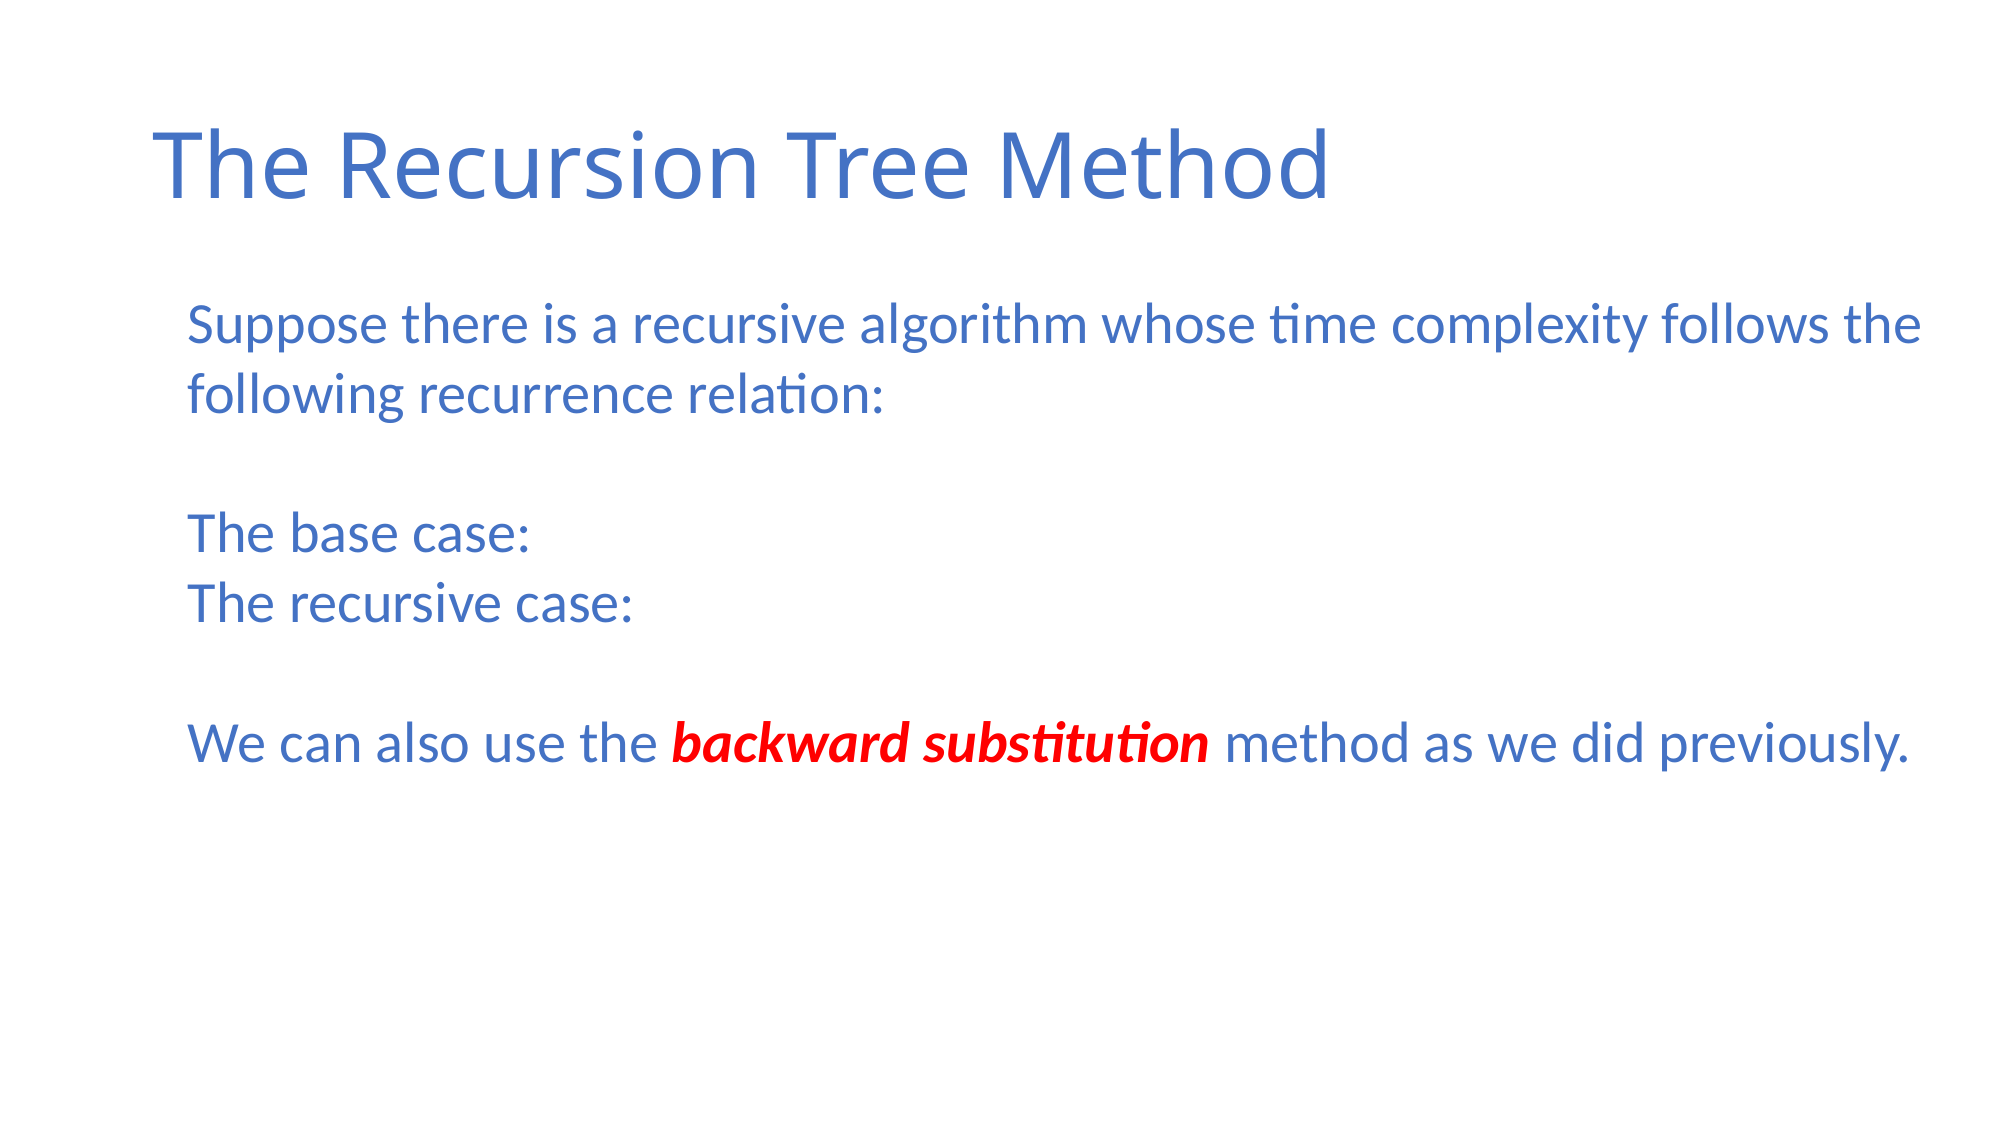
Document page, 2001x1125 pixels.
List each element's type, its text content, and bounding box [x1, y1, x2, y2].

title The Recursion Tree Method [137, 59, 1863, 278]
